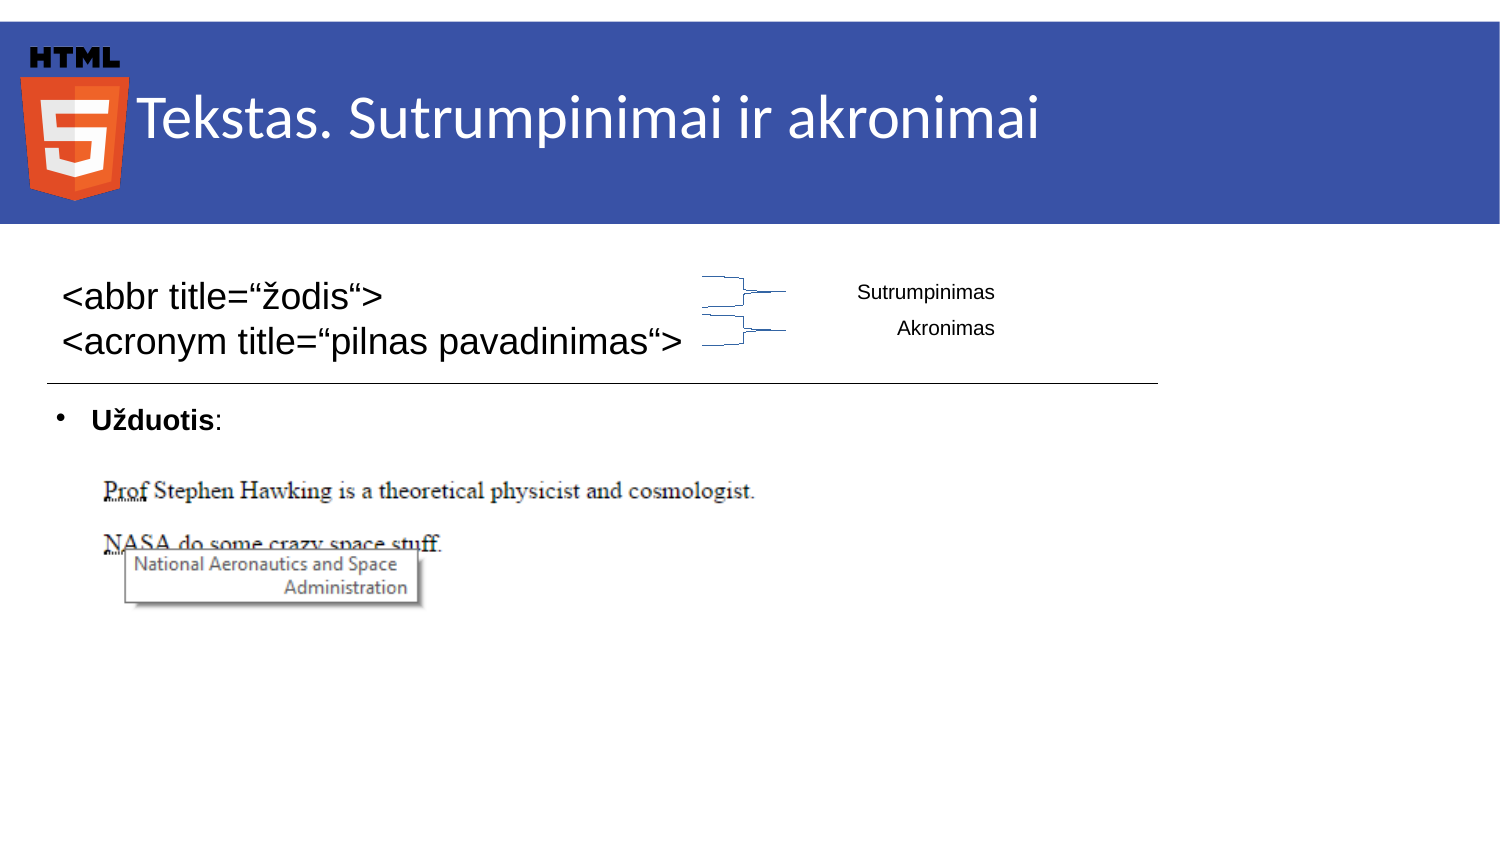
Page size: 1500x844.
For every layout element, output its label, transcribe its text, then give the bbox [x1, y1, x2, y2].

picture [98, 471, 804, 639]
text_box Akronimas [774, 307, 1010, 351]
text_box [702, 314, 774, 346]
text_box [702, 276, 774, 308]
text_box Užduotis: [41, 386, 1394, 821]
text_box Sutrumpinimas [774, 271, 1010, 307]
text_box <abbr title=“žodis“> <acronym title=“pilnas pavadinimas“> [47, 264, 756, 383]
text_box Tekstas. Sutrumpinimai ir akronimai [134, 72, 1500, 167]
picture [20, 45, 130, 201]
